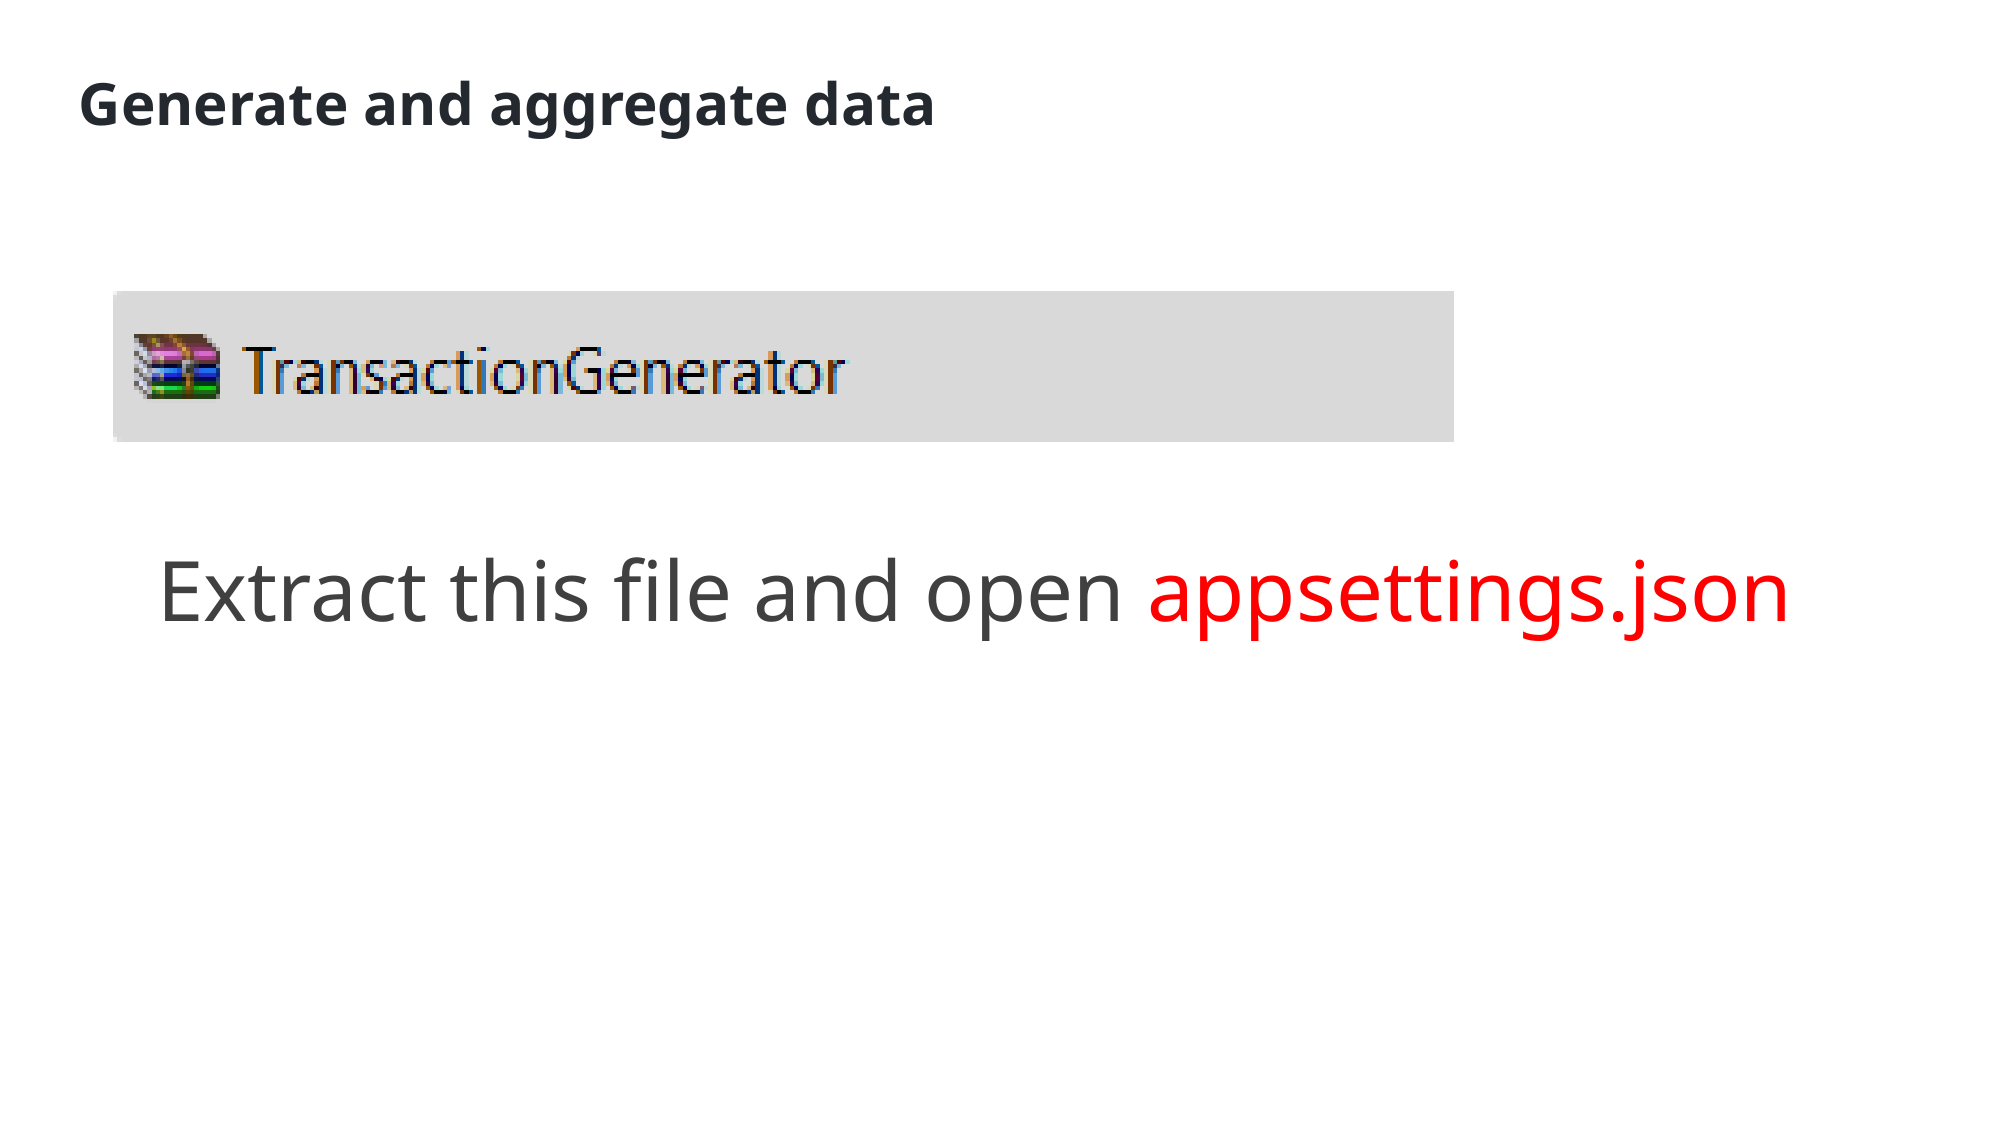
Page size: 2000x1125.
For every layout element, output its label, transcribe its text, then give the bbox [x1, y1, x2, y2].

text_box Generate and aggregate data [64, 59, 1064, 145]
text_box Extract this file and open appsettings.json [157, 537, 1793, 638]
picture [75, 270, 1455, 455]
